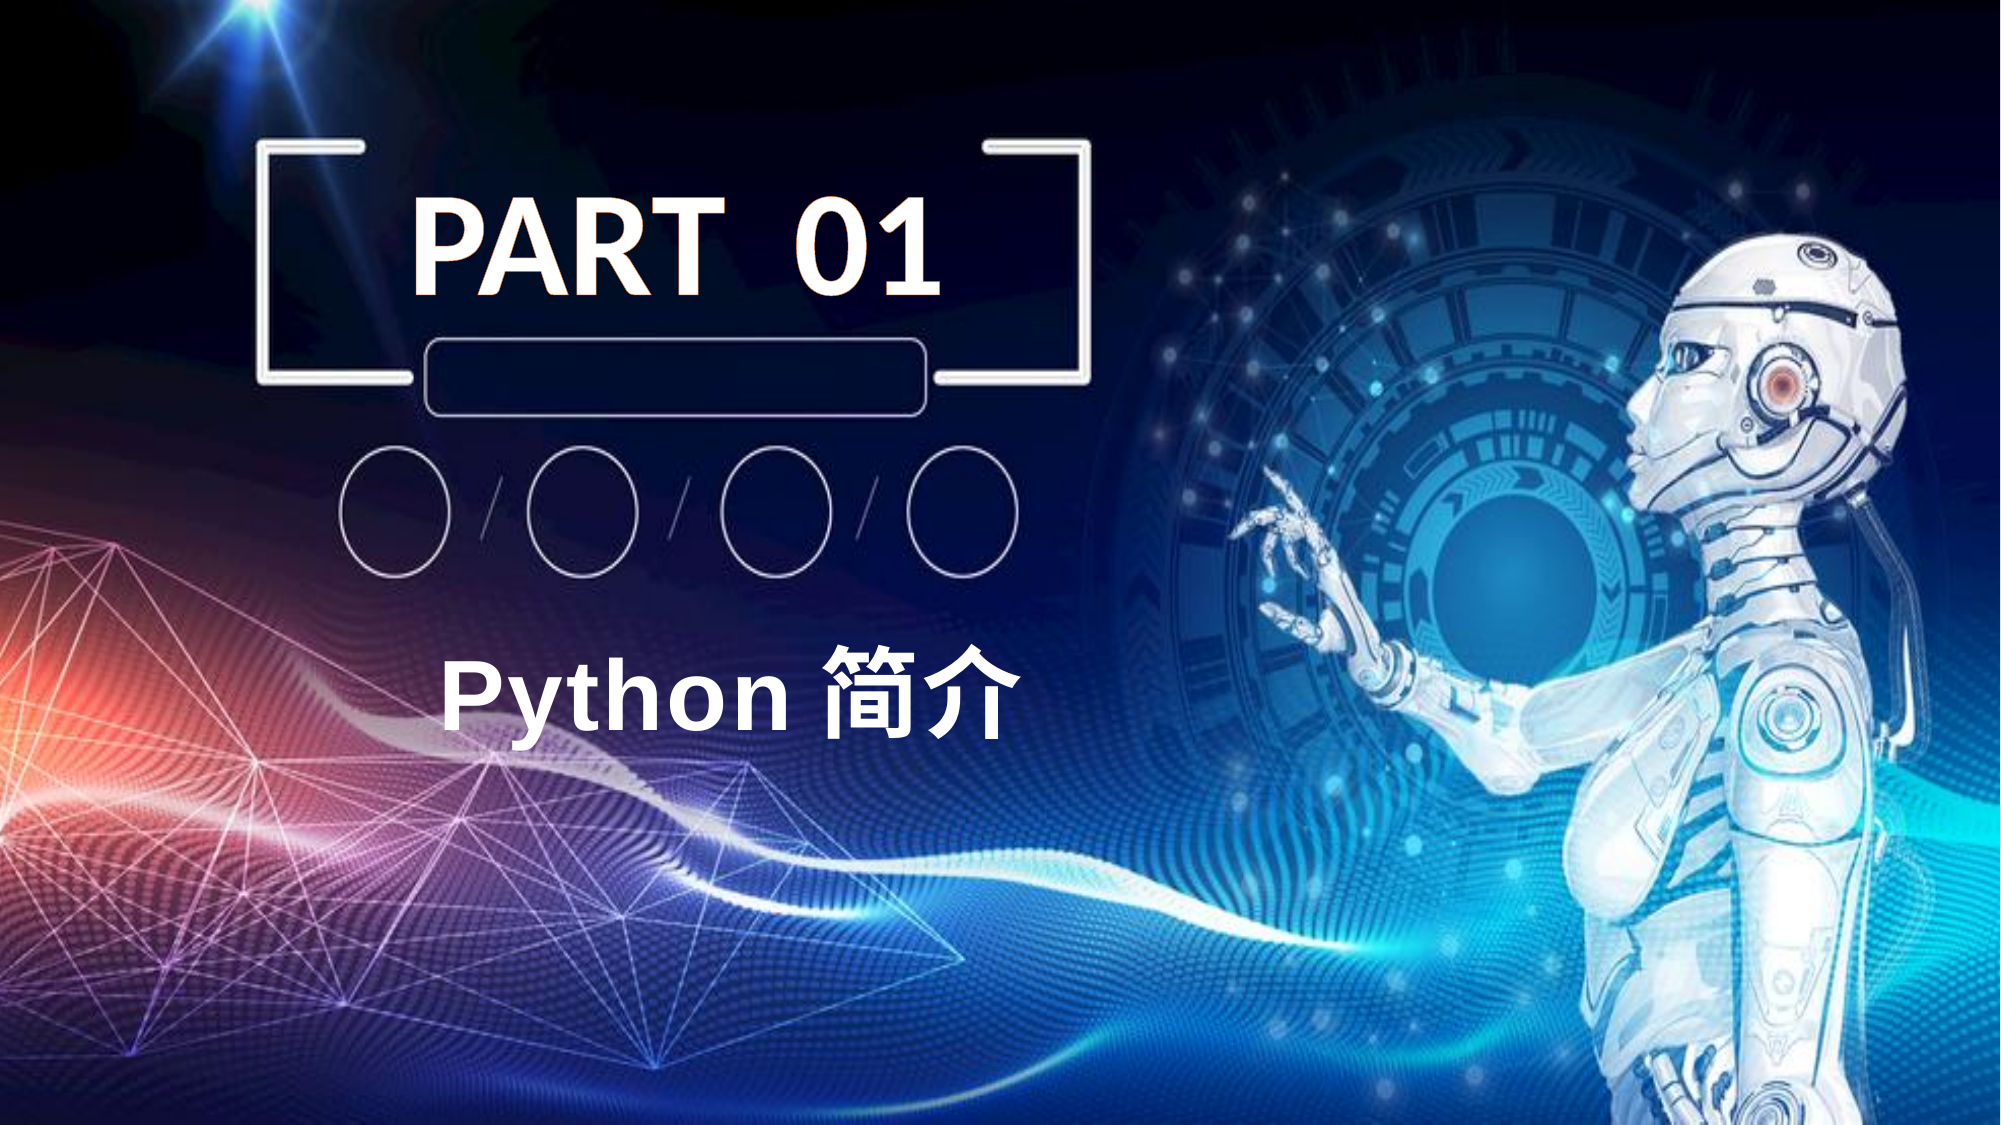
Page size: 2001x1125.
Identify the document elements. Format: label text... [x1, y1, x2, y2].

picture [1973, 768, 1984, 773]
text_box Python简介 [392, 623, 1188, 758]
text_box PART 01 [392, 137, 961, 333]
picture [1966, 1017, 1982, 1023]
picture [0, 0, 2001, 1125]
picture [1986, 1010, 1997, 1014]
